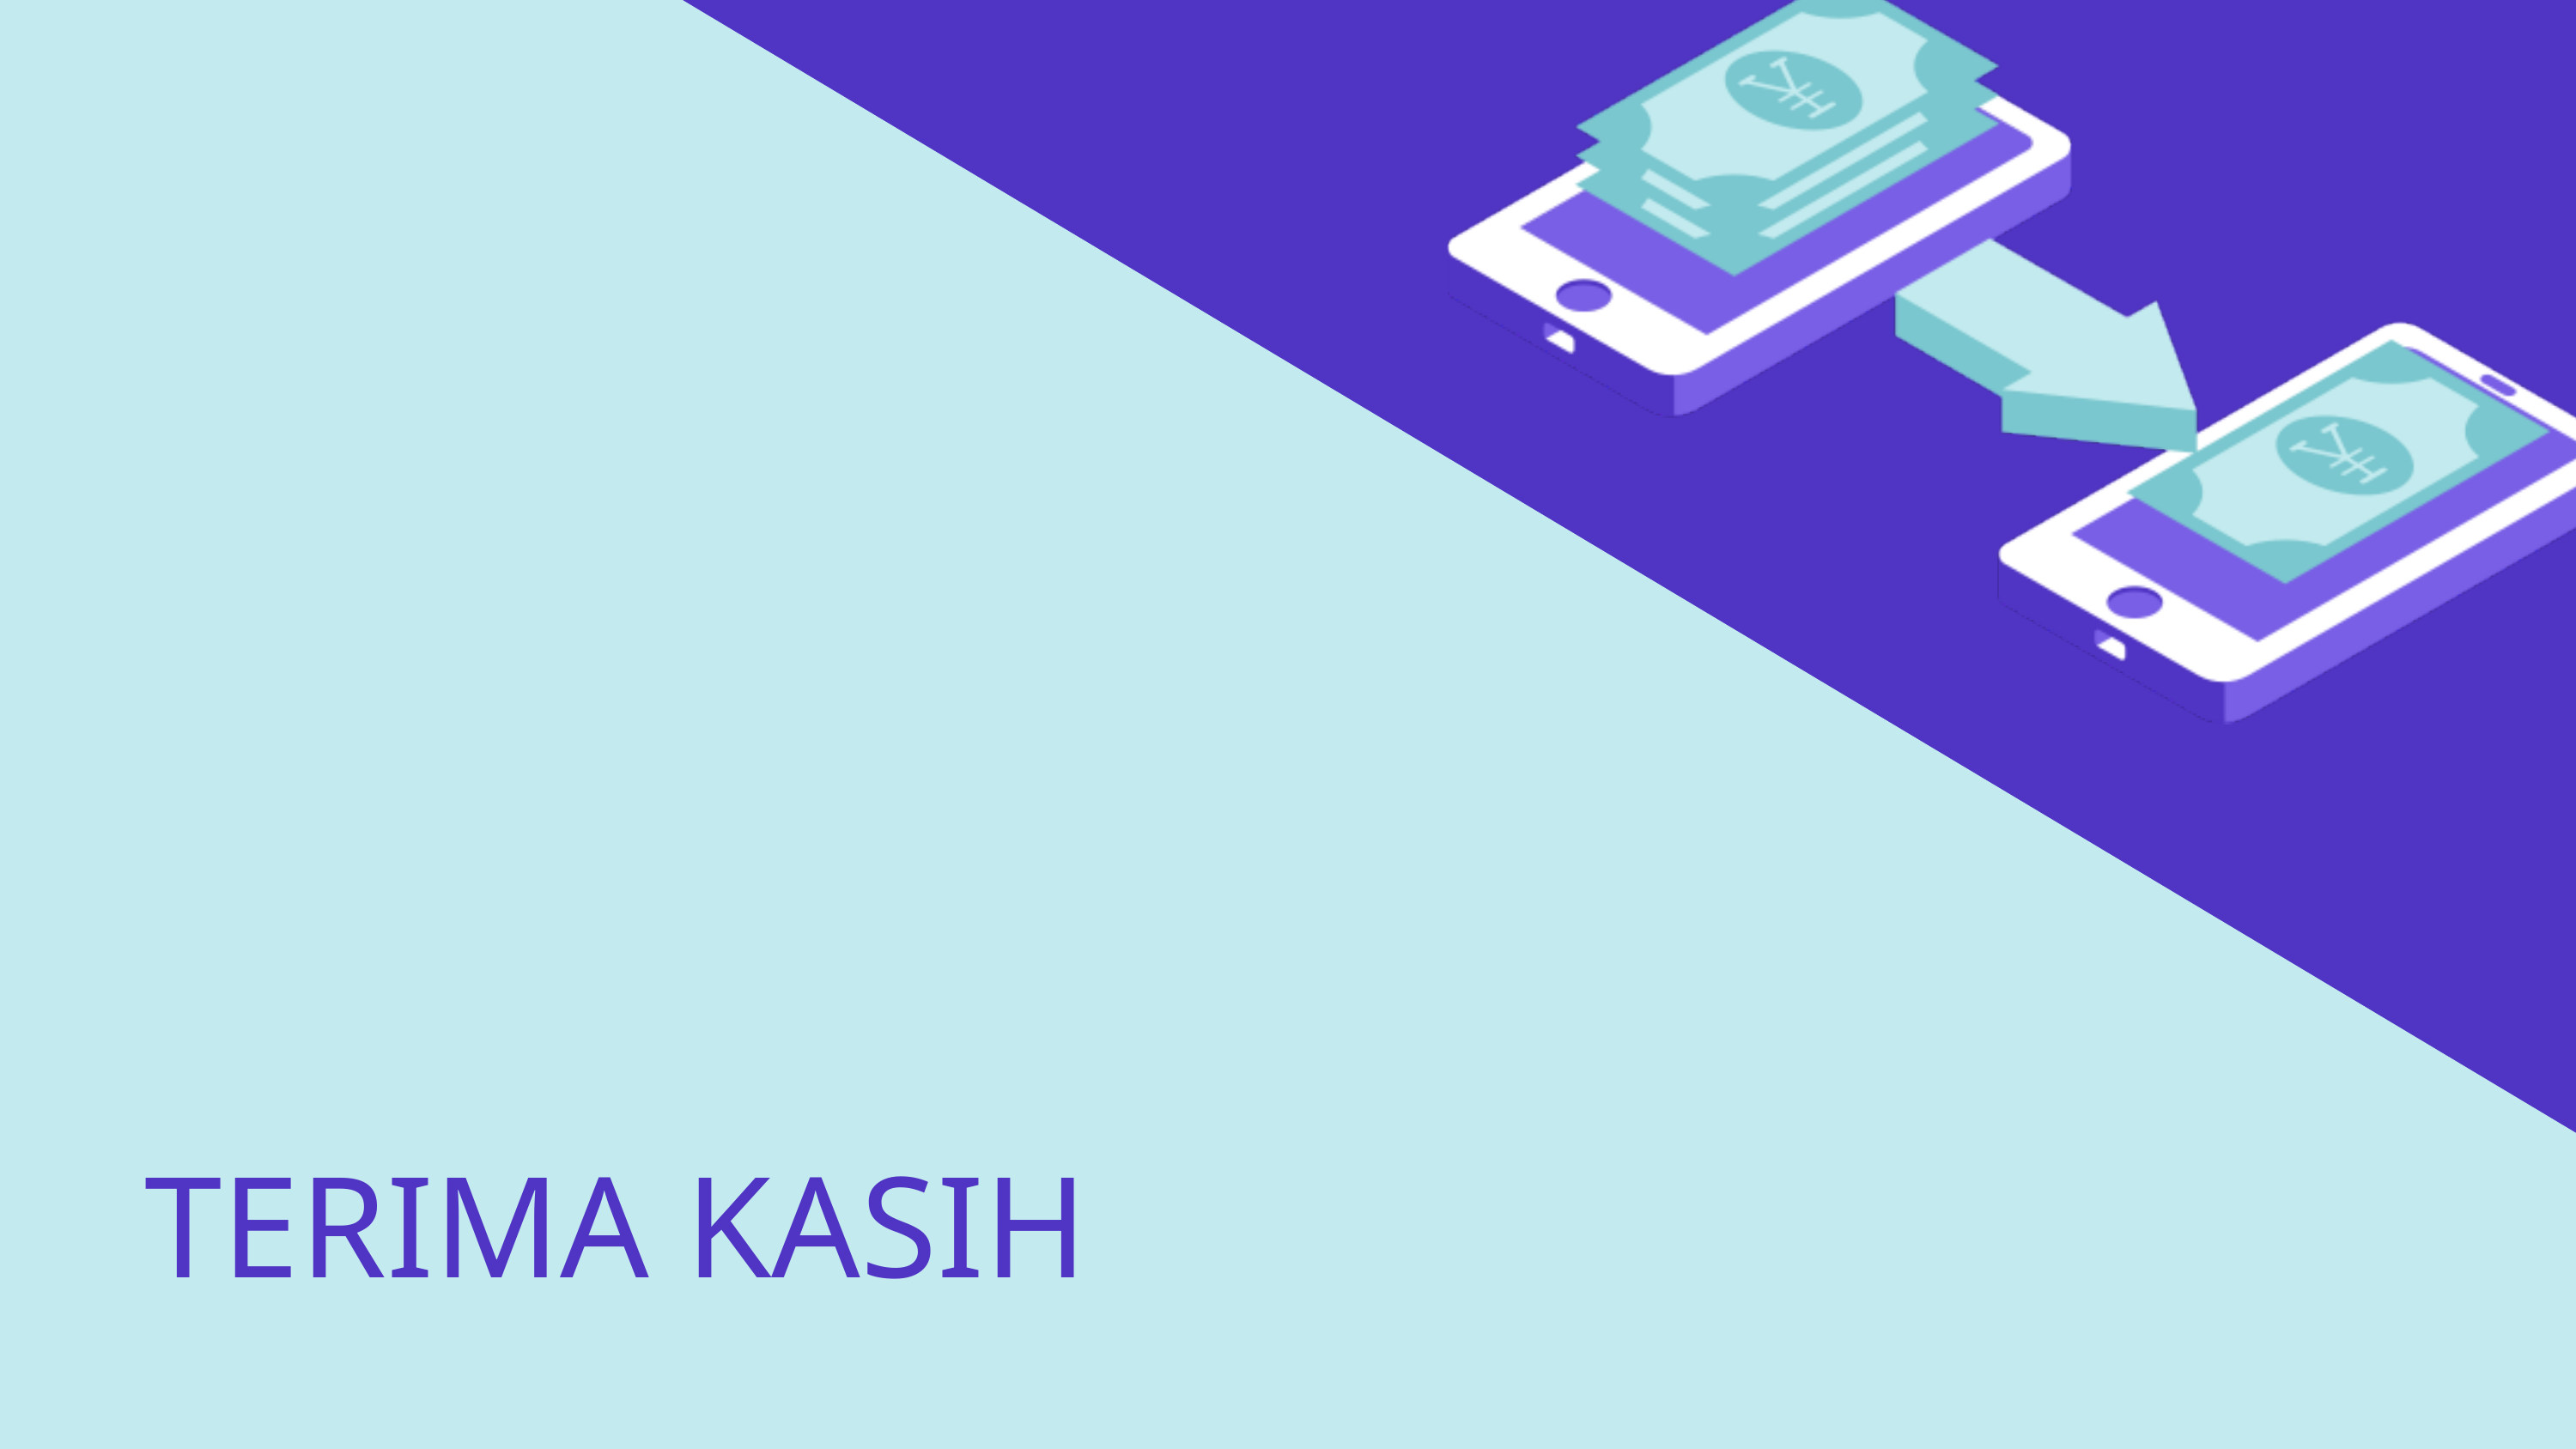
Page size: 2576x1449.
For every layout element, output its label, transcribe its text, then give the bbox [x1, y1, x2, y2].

text_box [0, 0, 2576, 1449]
text_box TERIMA KASIH [144, 1138, 2252, 1307]
picture [1447, 0, 2576, 724]
